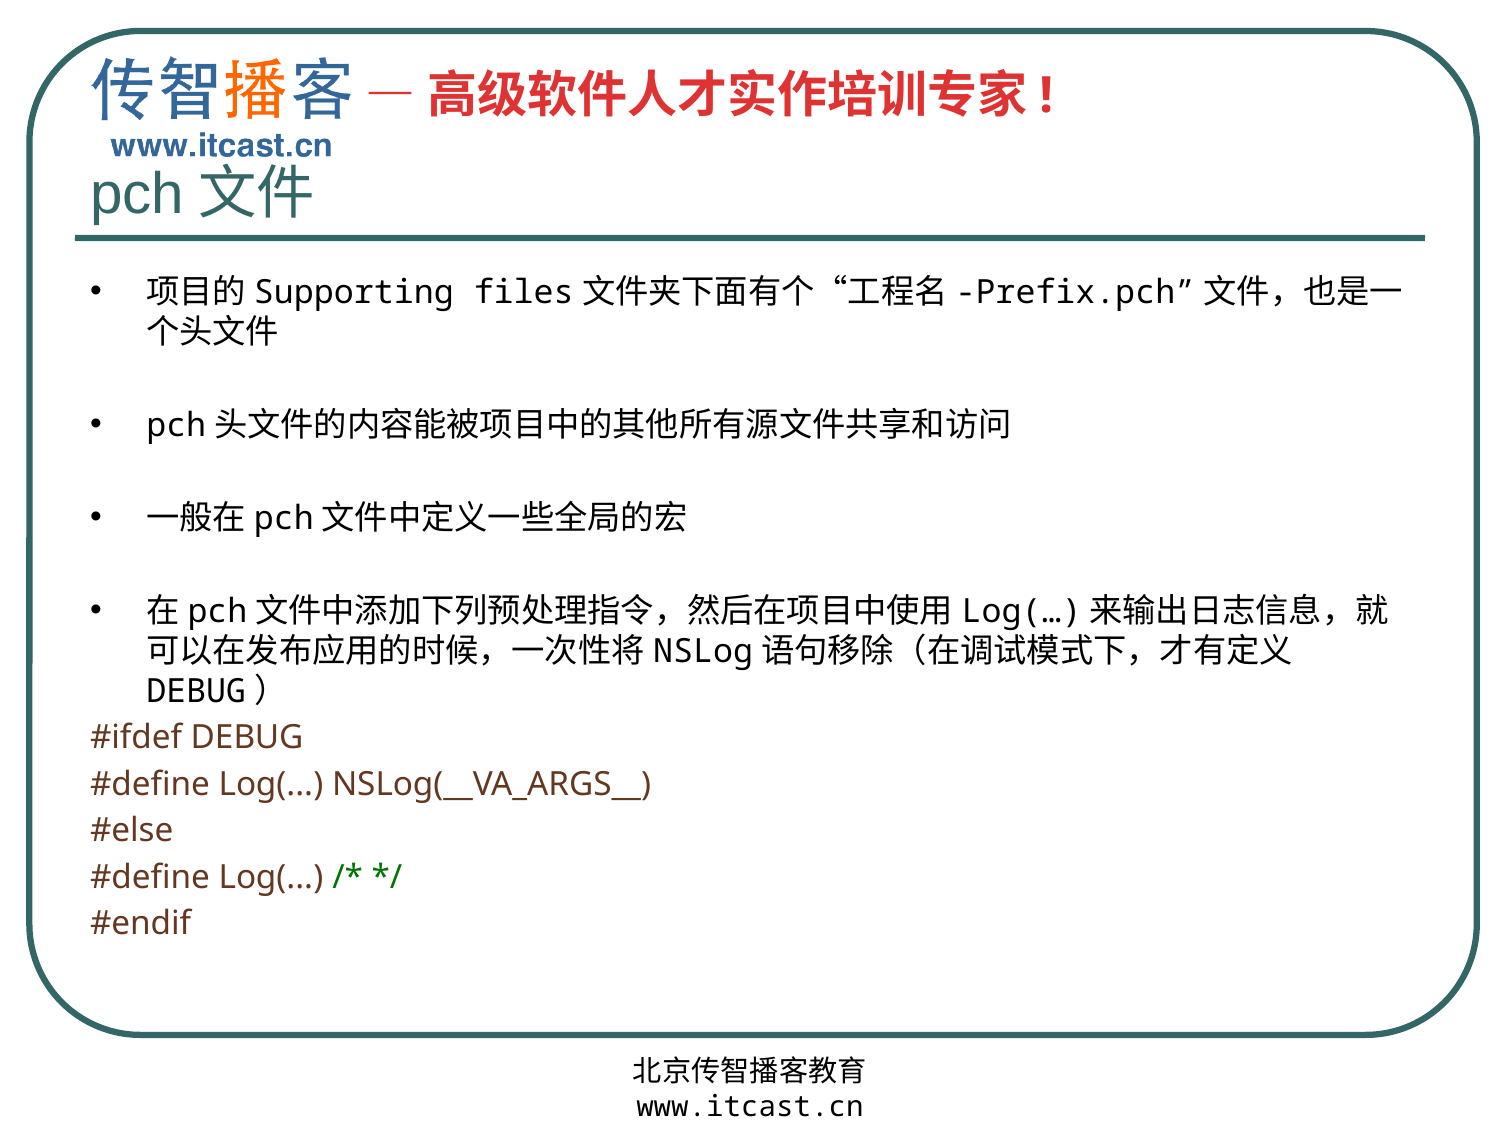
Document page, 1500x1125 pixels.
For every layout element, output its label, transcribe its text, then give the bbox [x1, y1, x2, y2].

list 项目的Supporting files文件夹下面有个“工程名-Prefix.pch”文件，也是一个头文件 pch头文件的内容能被项目中的其他所有源文件共享和访问 一般在pch文件中定义一些全局的宏 在pch文件中添加下列预处理指令，然后在项目中使用Log(…)来输出日志信息，就可以在发布应用的时候，一次性将NSLog语句移除（在调试模式下，才有定义DEBUG） #ifdef DEBUG #define Log(...) NSLog(__VA_ARGS__) #else #define Log(...) /* */ #endif [75, 262, 1425, 1005]
title pch文件 [75, 45, 1425, 233]
